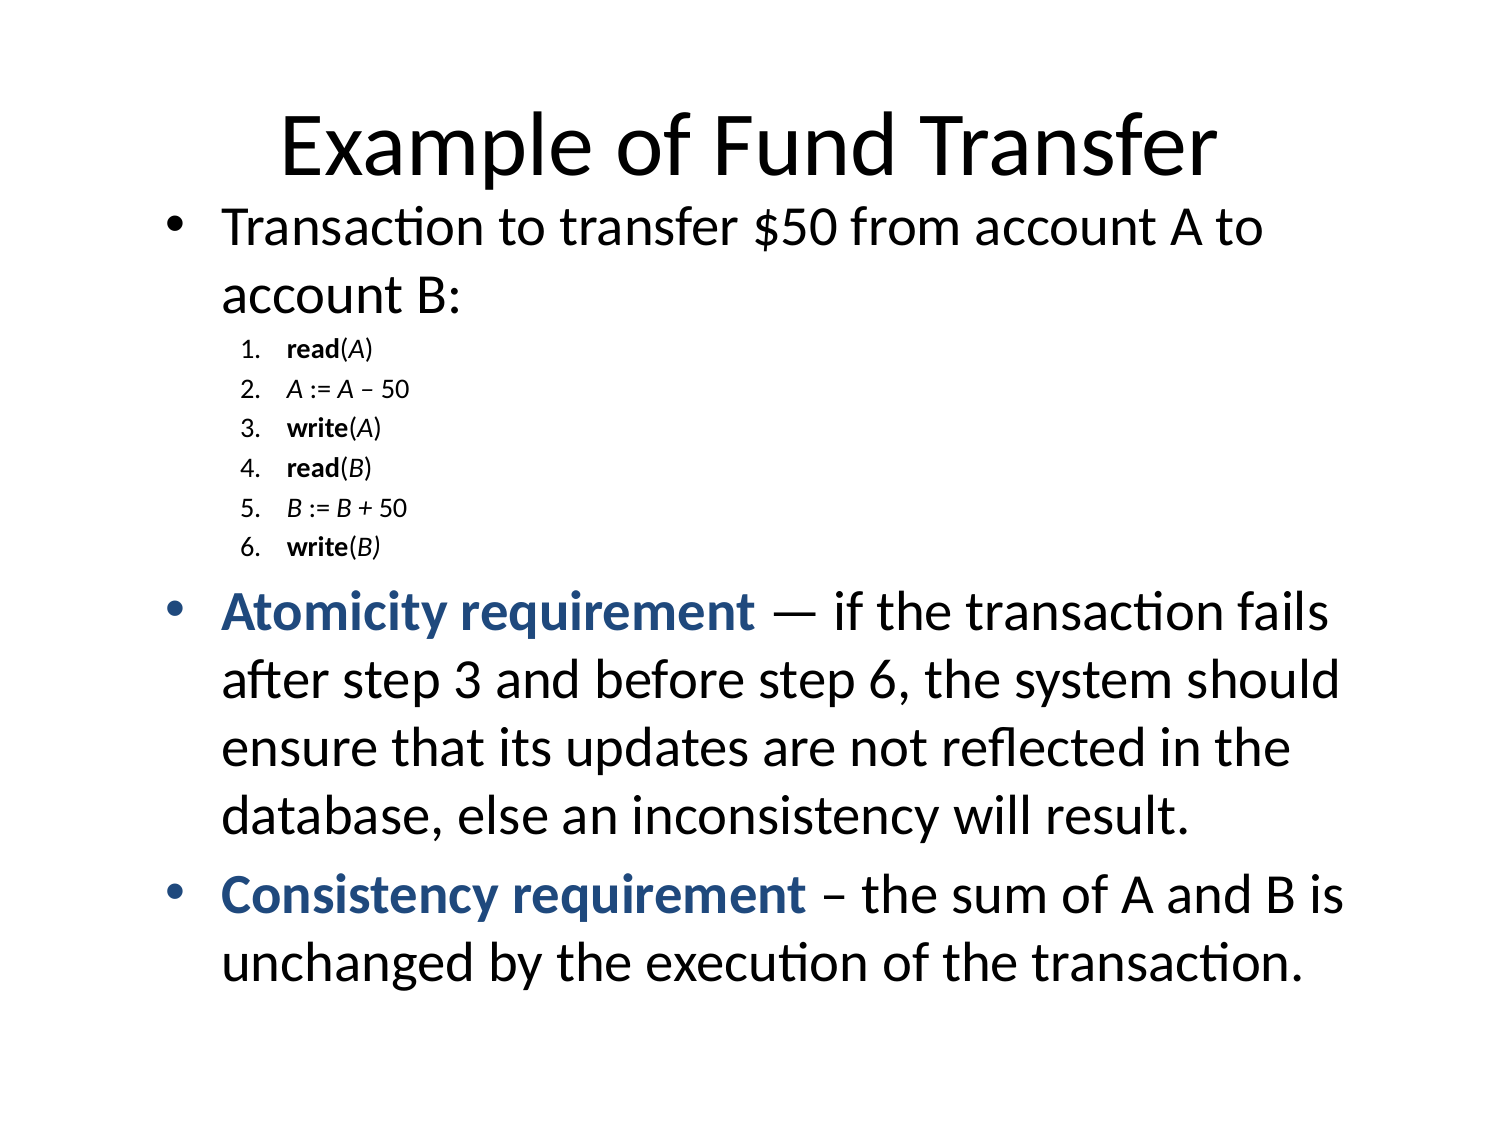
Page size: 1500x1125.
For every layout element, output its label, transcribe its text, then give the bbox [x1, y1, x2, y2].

list Transaction to transfer $50 from account A to account B: 1. read(A) 2. A := A – 50 3. write(A) 4. read(B) 5. B := B + 50 6. write(B) Atomicity requirement — if the transaction fails after step 3 and before step 6, the system should ensure that its updates are not reflected in the database, else an inconsistency will result. Consistency requirement – the sum of A and B is unchanged by the execution of the transaction. [150, 181, 1406, 1002]
title Example of Fund Transfer [75, 45, 1425, 233]
